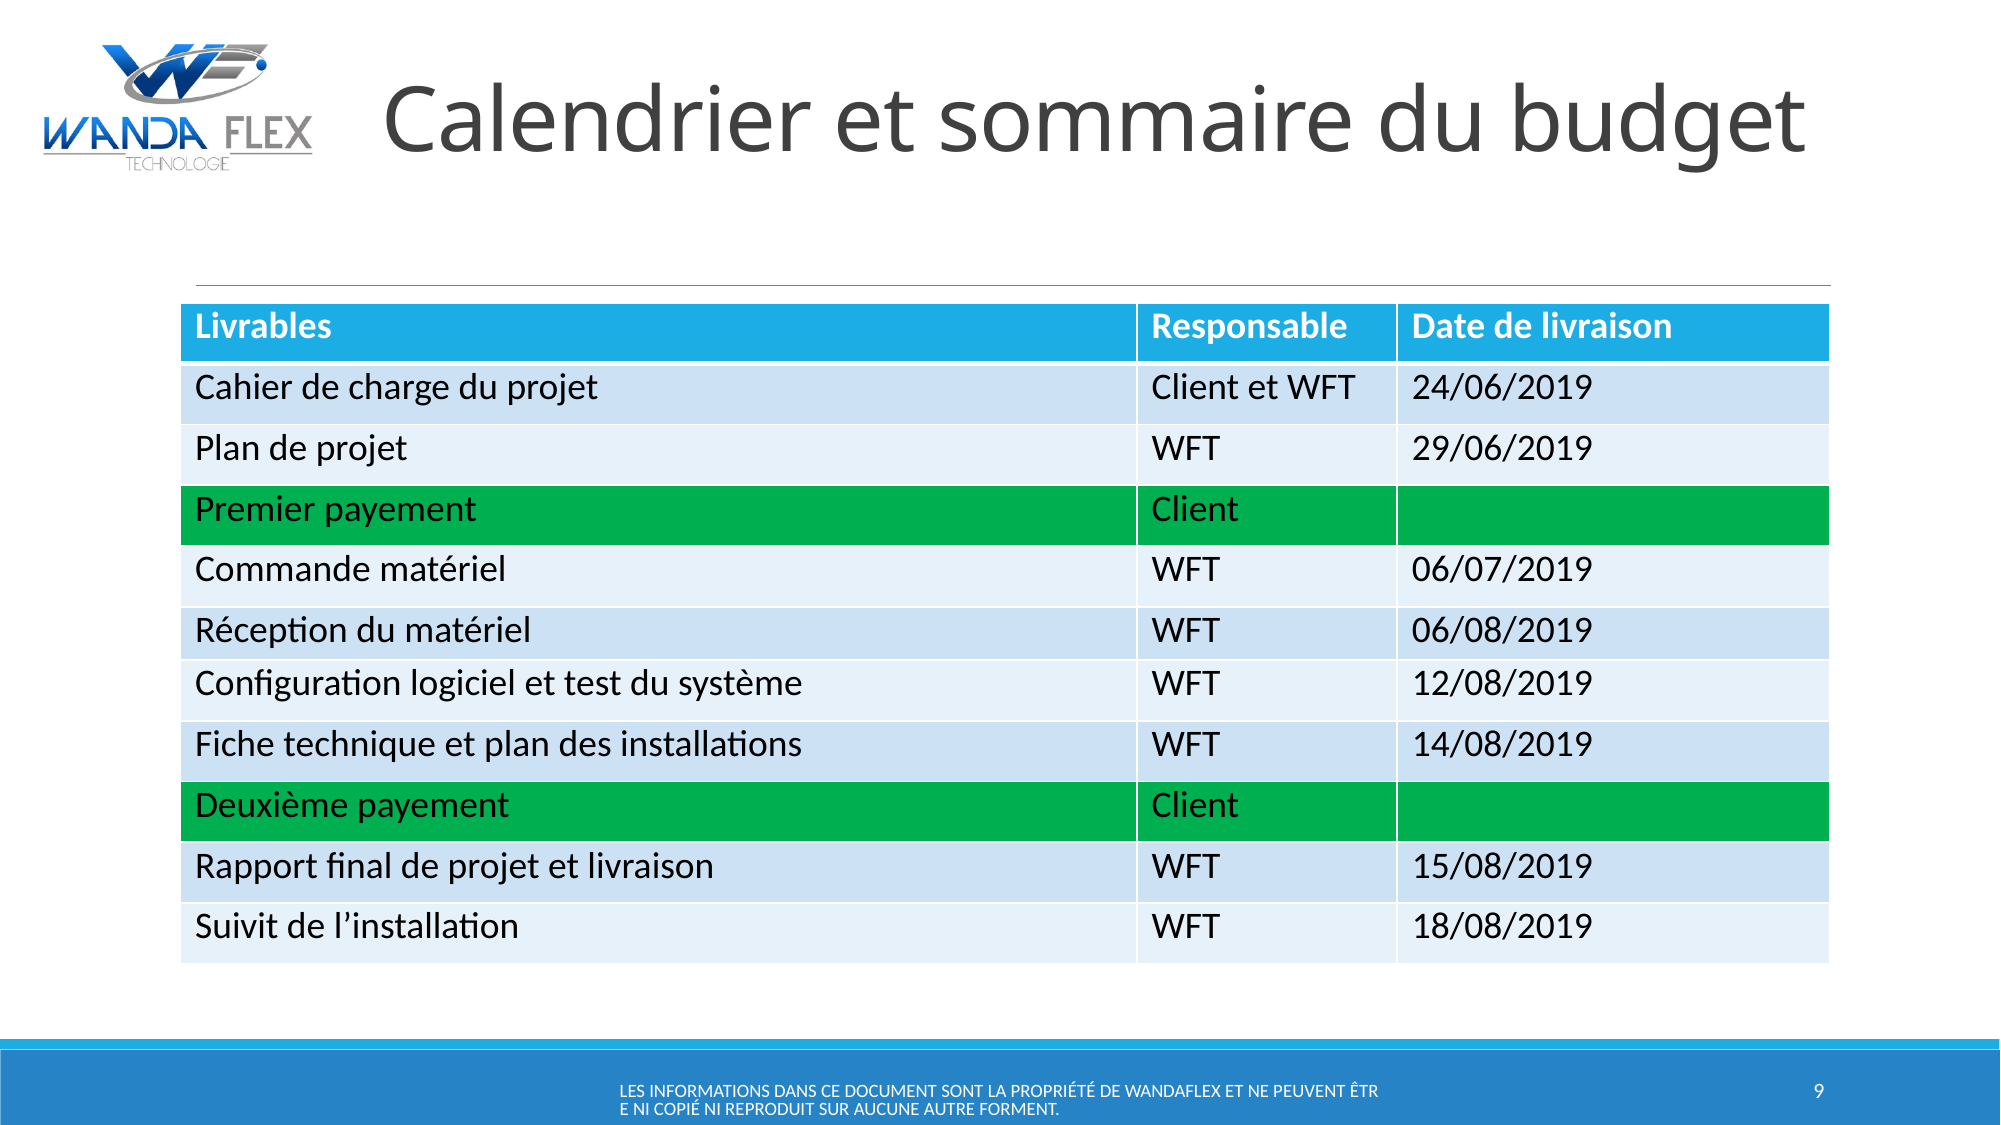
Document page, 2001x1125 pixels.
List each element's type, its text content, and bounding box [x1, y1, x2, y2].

table_cell Suivit de l’installation [181, 904, 1136, 963]
table_cell 18/08/2019 [1398, 904, 1829, 963]
table_cell 14/08/2019 [1398, 722, 1829, 781]
table_cell Client [1138, 782, 1396, 841]
table_header Livrables [181, 304, 1136, 361]
table_cell WFT [1138, 722, 1396, 781]
table_header Date de livraison [1398, 304, 1829, 361]
table_cell Réception du matériel [181, 608, 1136, 659]
table_cell WFT [1138, 661, 1396, 720]
table_cell WFT [1138, 547, 1396, 606]
table_cell Plan de projet [181, 425, 1136, 484]
picture [0, 28, 360, 174]
table_cell Premier payement [181, 486, 1136, 545]
table_cell 06/08/2019 [1398, 608, 1829, 659]
table_cell [1398, 782, 1829, 841]
table_cell 29/06/2019 [1398, 425, 1829, 484]
table_cell WFT [1138, 608, 1396, 659]
table_cell Configuration logiciel et test du système [181, 661, 1136, 720]
table_cell 12/08/2019 [1398, 661, 1829, 720]
table_cell WFT [1138, 425, 1396, 484]
slide_number 9 [1624, 1059, 1840, 1120]
table_cell Client et WFT [1138, 366, 1396, 424]
table_cell Deuxième payement [181, 782, 1136, 841]
table_cell 15/08/2019 [1398, 843, 1829, 902]
table_cell WFT [1138, 843, 1396, 902]
table_cell 06/07/2019 [1398, 547, 1829, 606]
table_cell Fiche technique et plan des installations [181, 722, 1136, 781]
table_cell Rapport final de projet et livraison [181, 843, 1136, 902]
table_cell [1398, 486, 1829, 545]
table_cell Commande matériel [181, 547, 1136, 606]
table_cell 24/06/2019 [1398, 366, 1829, 424]
footer Les informations dans ce document sont la propriété de WandaFlex et ne peuvent être ni copié ni reproduit sur aucune autre forment. [604, 1059, 1396, 1120]
table_cell Cahier de charge du projet [181, 366, 1136, 424]
table_header Responsable [1138, 304, 1396, 361]
title Calendrier et sommaire du budget [358, 47, 1830, 285]
table_cell Client [1138, 486, 1396, 545]
table_cell WFT [1138, 904, 1396, 963]
